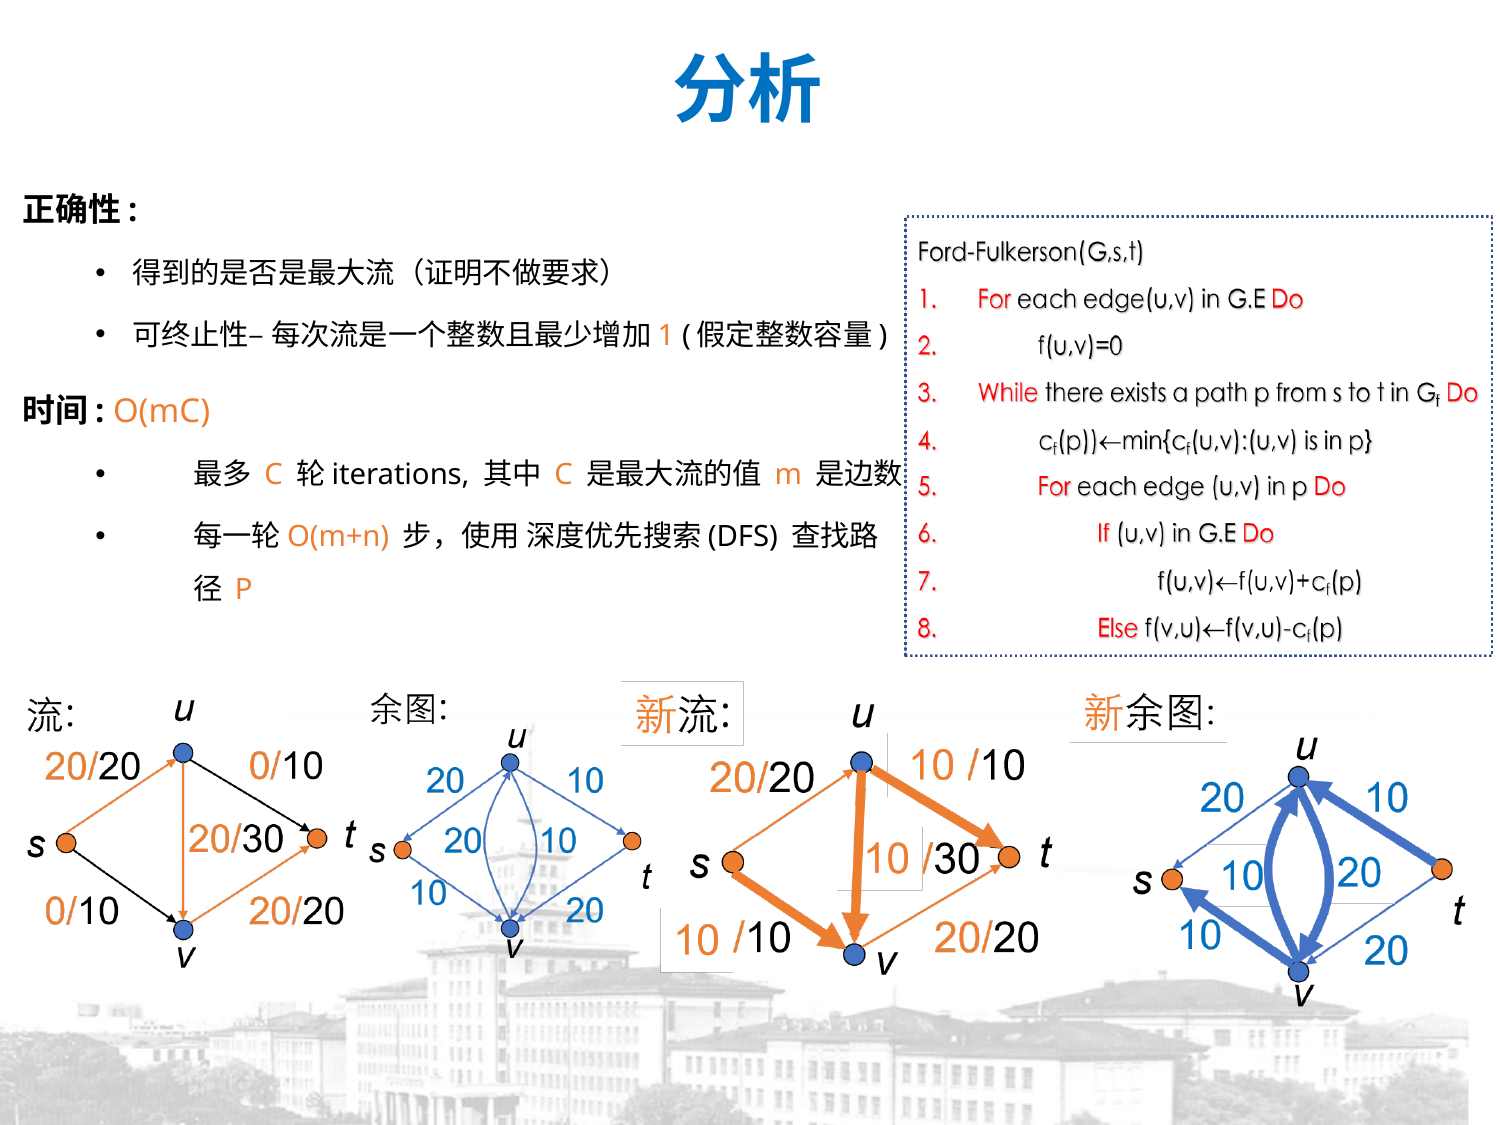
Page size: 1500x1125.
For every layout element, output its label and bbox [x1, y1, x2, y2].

picture [1070, 680, 1475, 1023]
text_box [0, 3, 1500, 1125]
picture [13, 676, 1063, 992]
picture [904, 215, 1493, 657]
